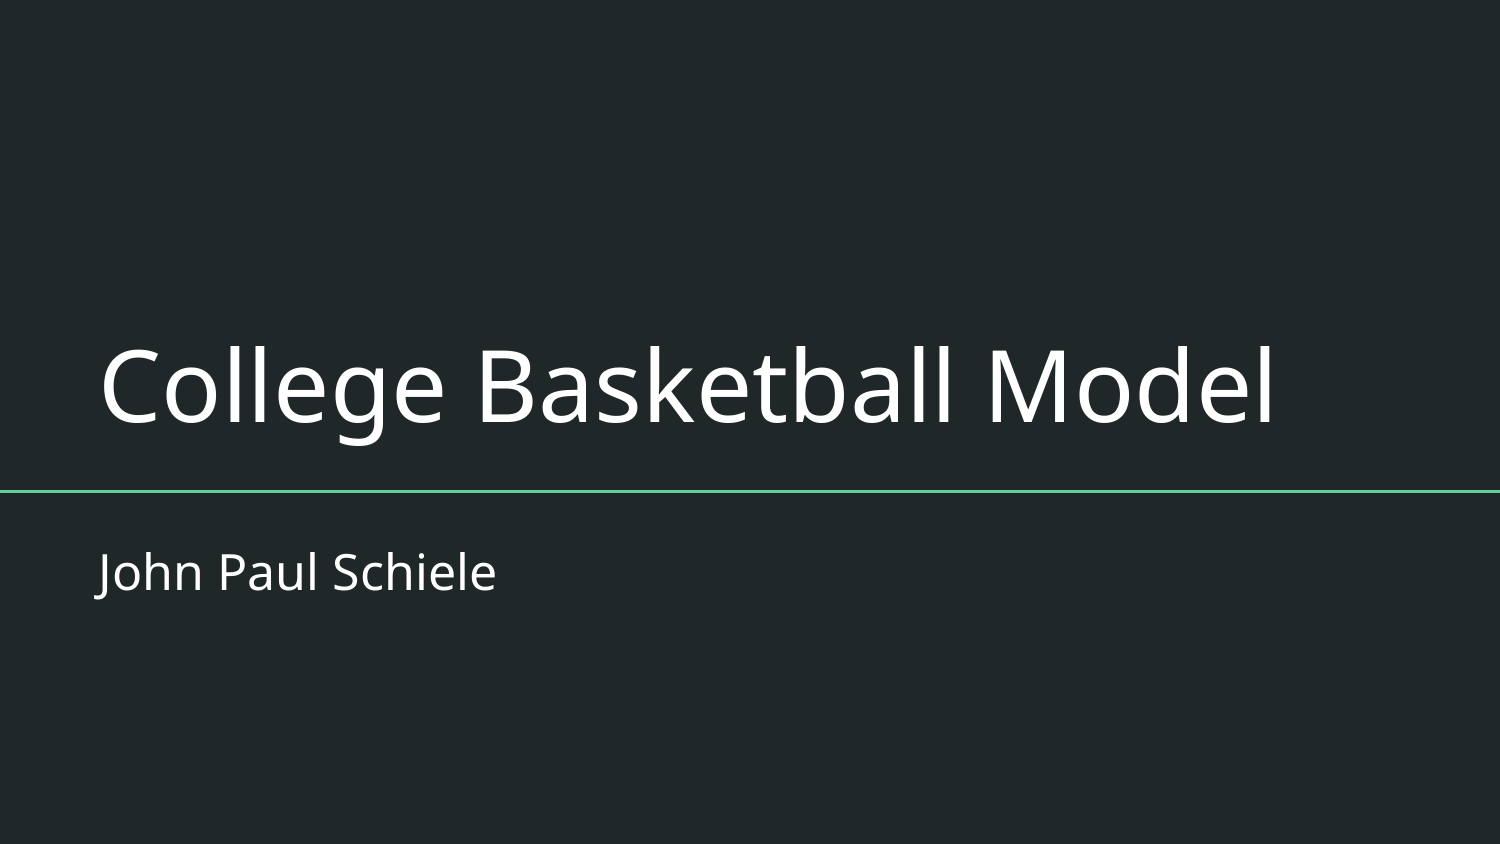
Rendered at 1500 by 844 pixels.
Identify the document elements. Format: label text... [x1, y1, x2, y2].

subtitle John Paul Schiele [83, 522, 1417, 626]
title College Basketball Model [83, 206, 1417, 467]
